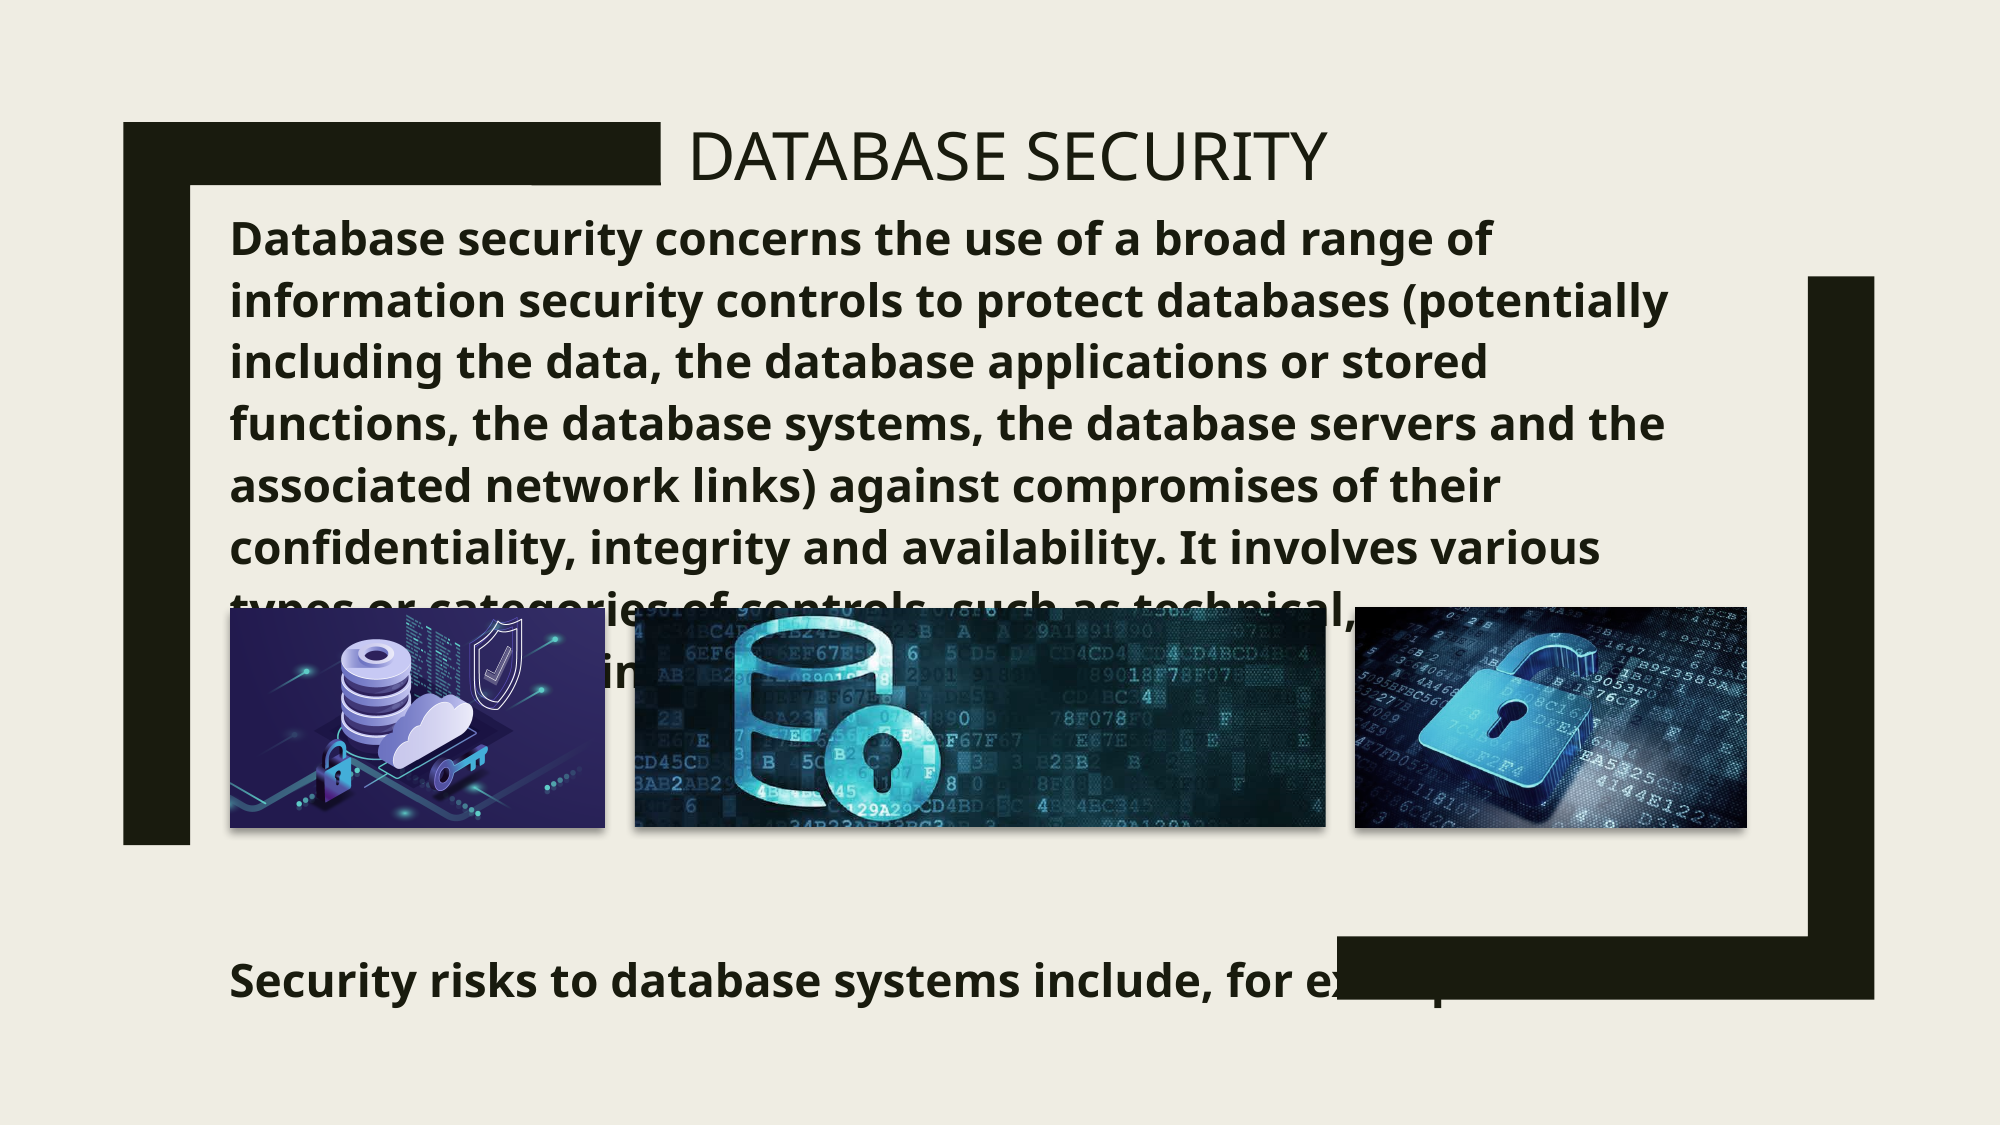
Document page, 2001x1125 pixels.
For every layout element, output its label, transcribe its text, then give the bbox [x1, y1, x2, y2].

picture [634, 607, 1326, 827]
picture [1355, 607, 1747, 828]
text_box database security [672, 102, 1907, 203]
picture [230, 608, 605, 828]
subtitle Database security concerns the use of a broad range of information security controls to protect databases (potentially including the data, the database applications or stored functions, the database systems, the database servers and the associated network links) against compromises of their confidentiality, integrity and availability. It involves various types or categories of controls, such as technical, procedural/administrative and physical. Security risks to database systems include, for example: [214, 195, 1747, 1023]
